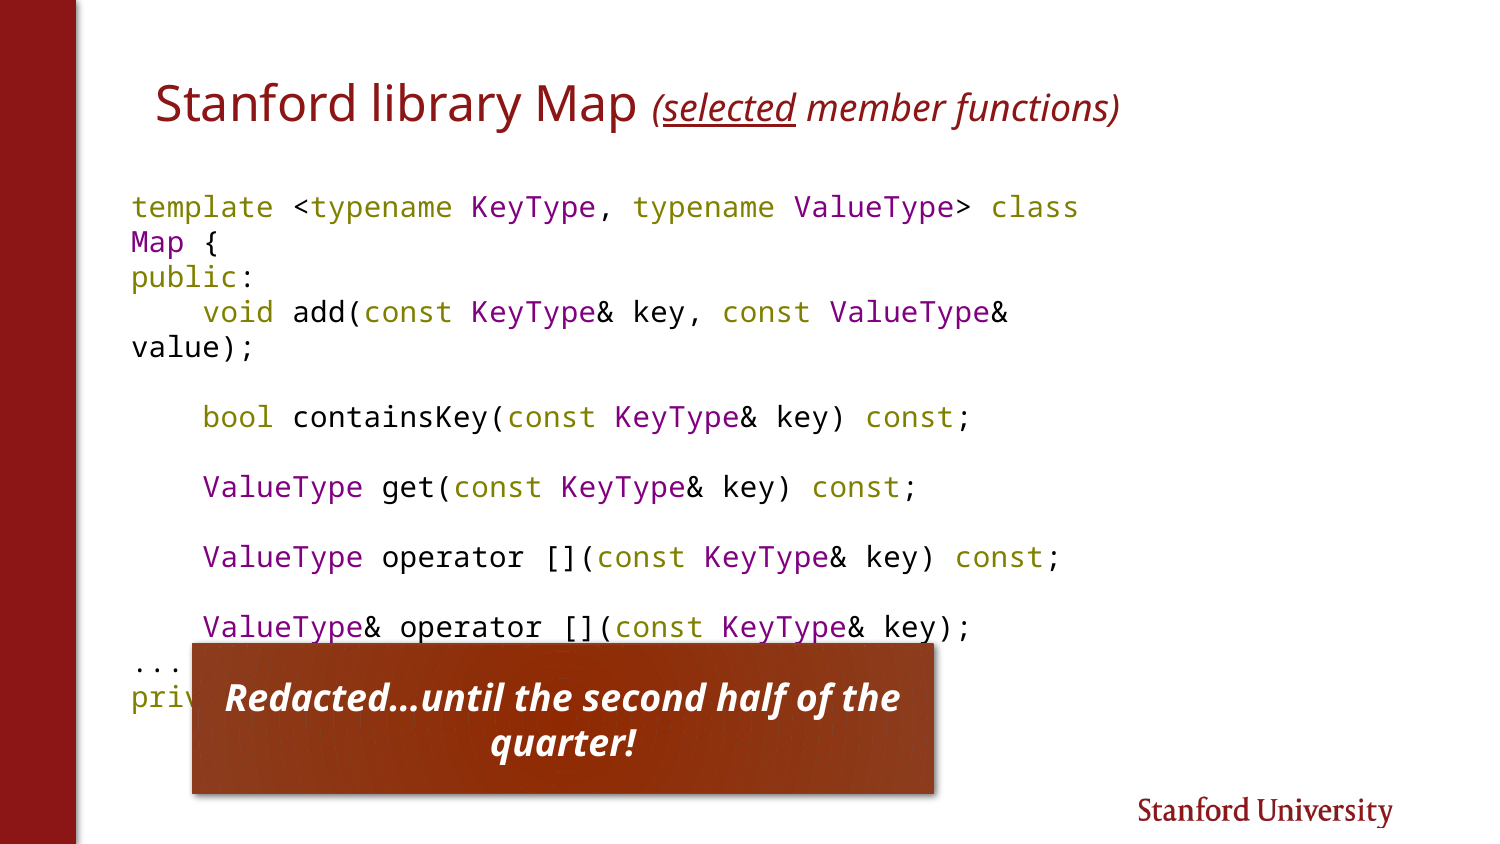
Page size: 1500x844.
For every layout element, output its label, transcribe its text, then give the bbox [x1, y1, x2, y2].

text_box Redacted…until the second half of the quarter! [192, 643, 934, 794]
list template <typename KeyType, typename ValueType> class Map { public: void add(const KeyType& key, const ValueType& value); bool containsKey(const KeyType& key) const; ValueType get(const KeyType& key) const; ValueType operator [](const KeyType& key) const; ValueType& operator [](const KeyType& key); ... private: } [131, 188, 1135, 844]
title Stanford library Map (selected member functions) [155, 58, 1420, 140]
